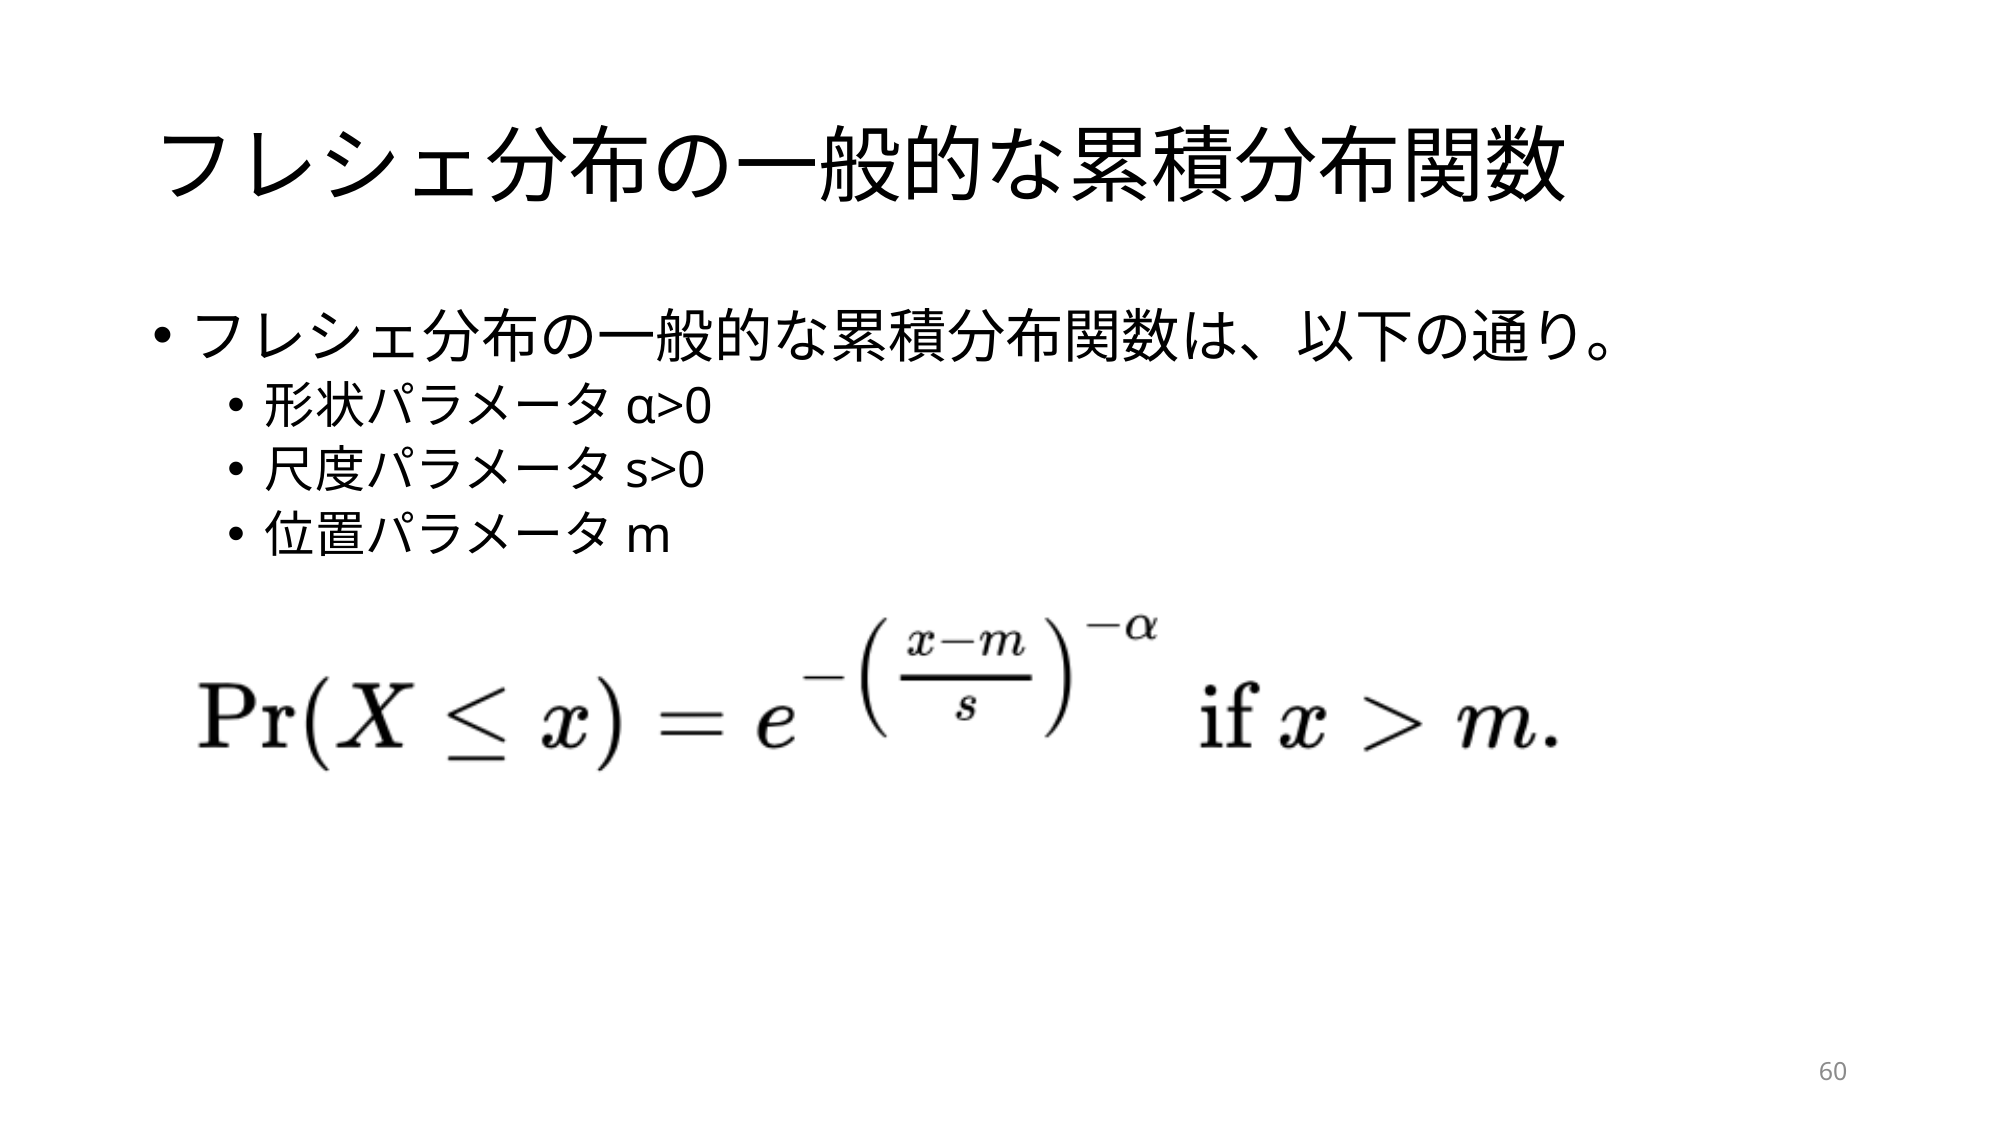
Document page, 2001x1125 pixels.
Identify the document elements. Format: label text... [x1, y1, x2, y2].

title フレシェ分布の一般的な累積分布関数 [137, 59, 1863, 278]
slide_number 60 [1412, 1042, 1863, 1103]
picture [163, 587, 1596, 793]
list フレシェ分布の一般的な累積分布関数は、以下の通り。 形状パラメータα>0 尺度パラメータs>0 位置パラメータm [137, 299, 1863, 1014]
